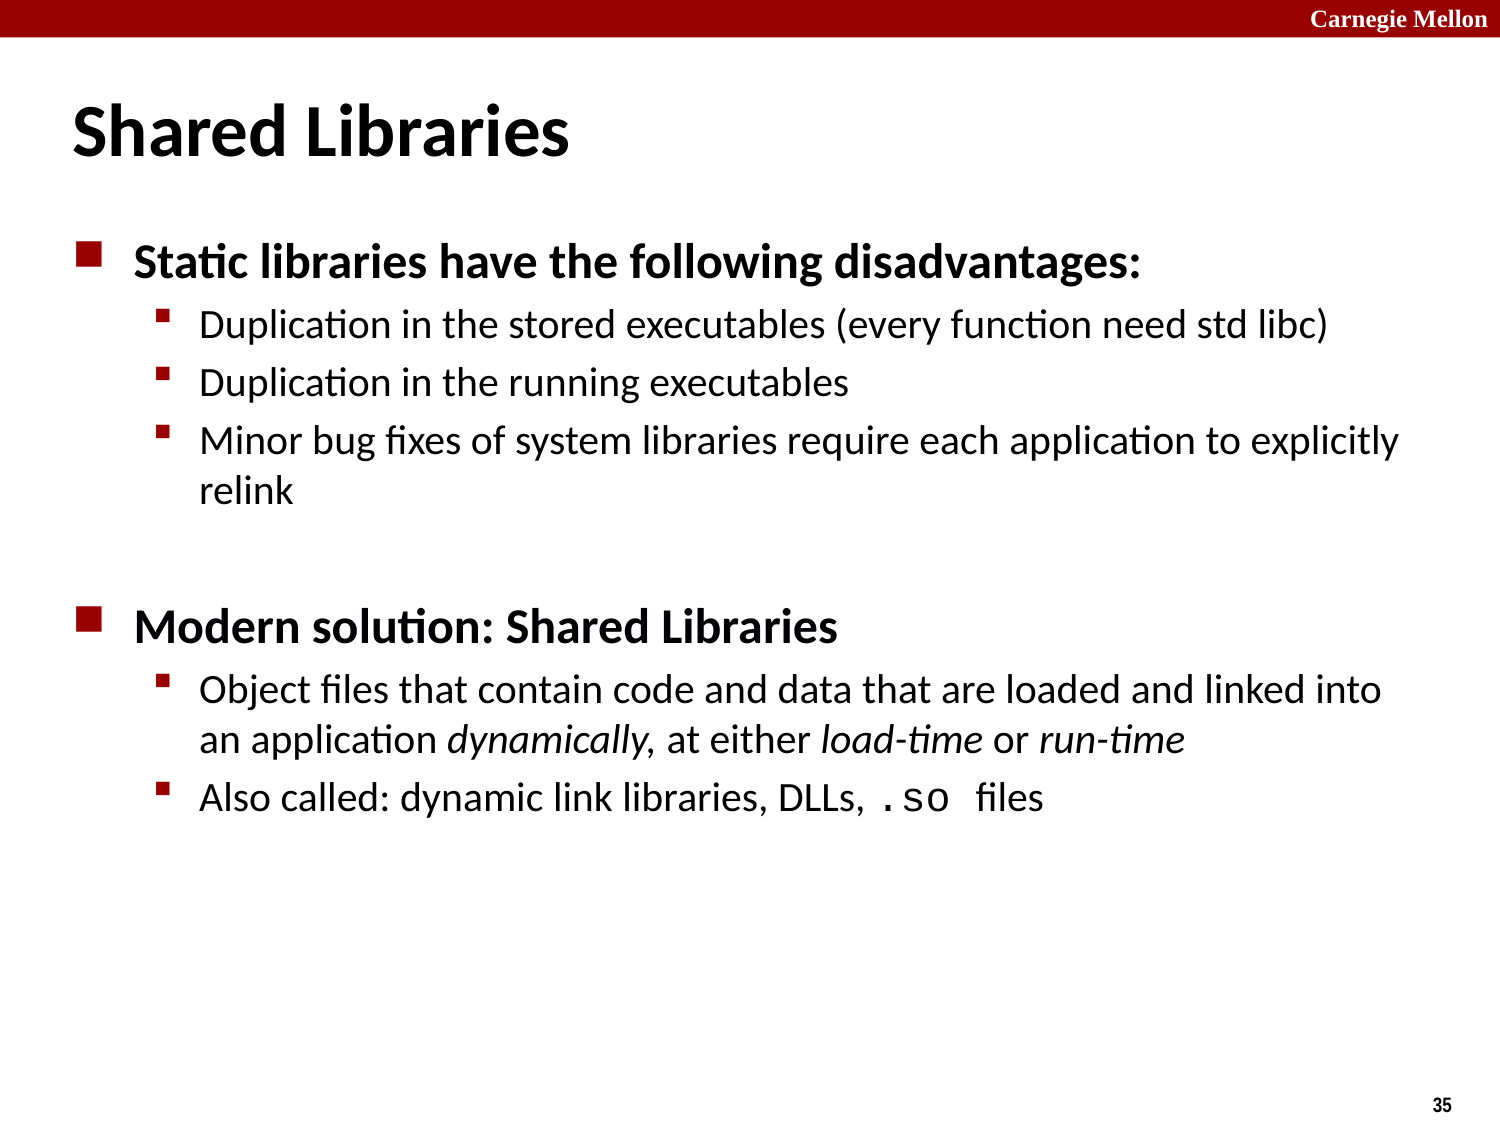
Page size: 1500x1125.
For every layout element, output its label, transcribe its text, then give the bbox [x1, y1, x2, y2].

title Shared Libraries [57, 62, 1488, 192]
list Static libraries have the following disadvantages: Duplication in the stored executables (every function need std libc) Duplication in the running executables Minor bug fixes of system libraries require each application to explicitly relink Modern solution: Shared Libraries Object files that contain code and data that are loaded and linked into an application dynamically, at either load-time or run-time Also called: dynamic link libraries, DLLs, .so files [61, 220, 1426, 1038]
